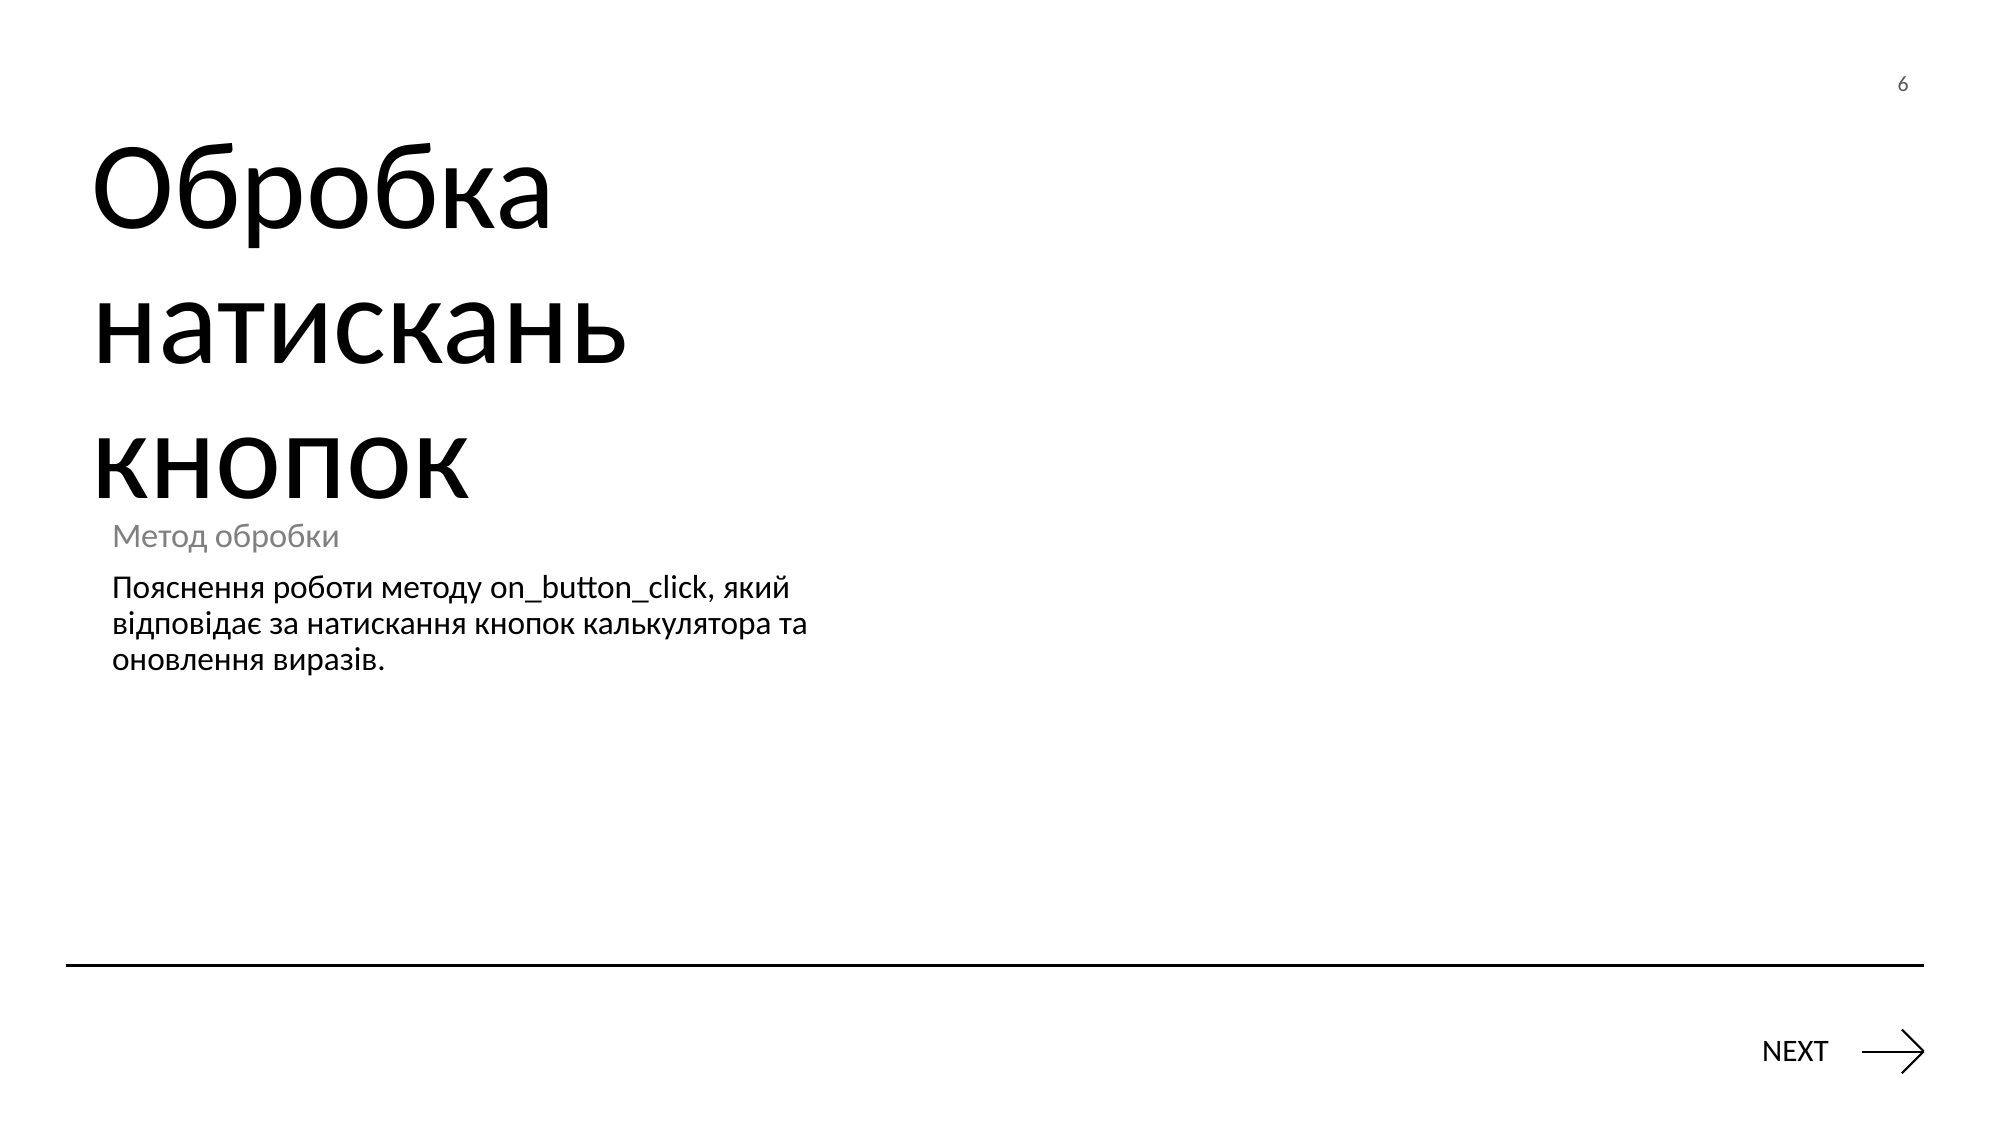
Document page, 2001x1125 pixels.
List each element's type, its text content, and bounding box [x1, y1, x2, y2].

list Метод обробки [97, 463, 941, 563]
slide_number 6 [1862, 53, 1924, 113]
title Обробка натискань кнопок [76, 112, 1000, 464]
list Пояснення роботи методу on_button_click, який відповідає за натискання кнопок калькулятора та оновлення виразів. [97, 563, 941, 953]
